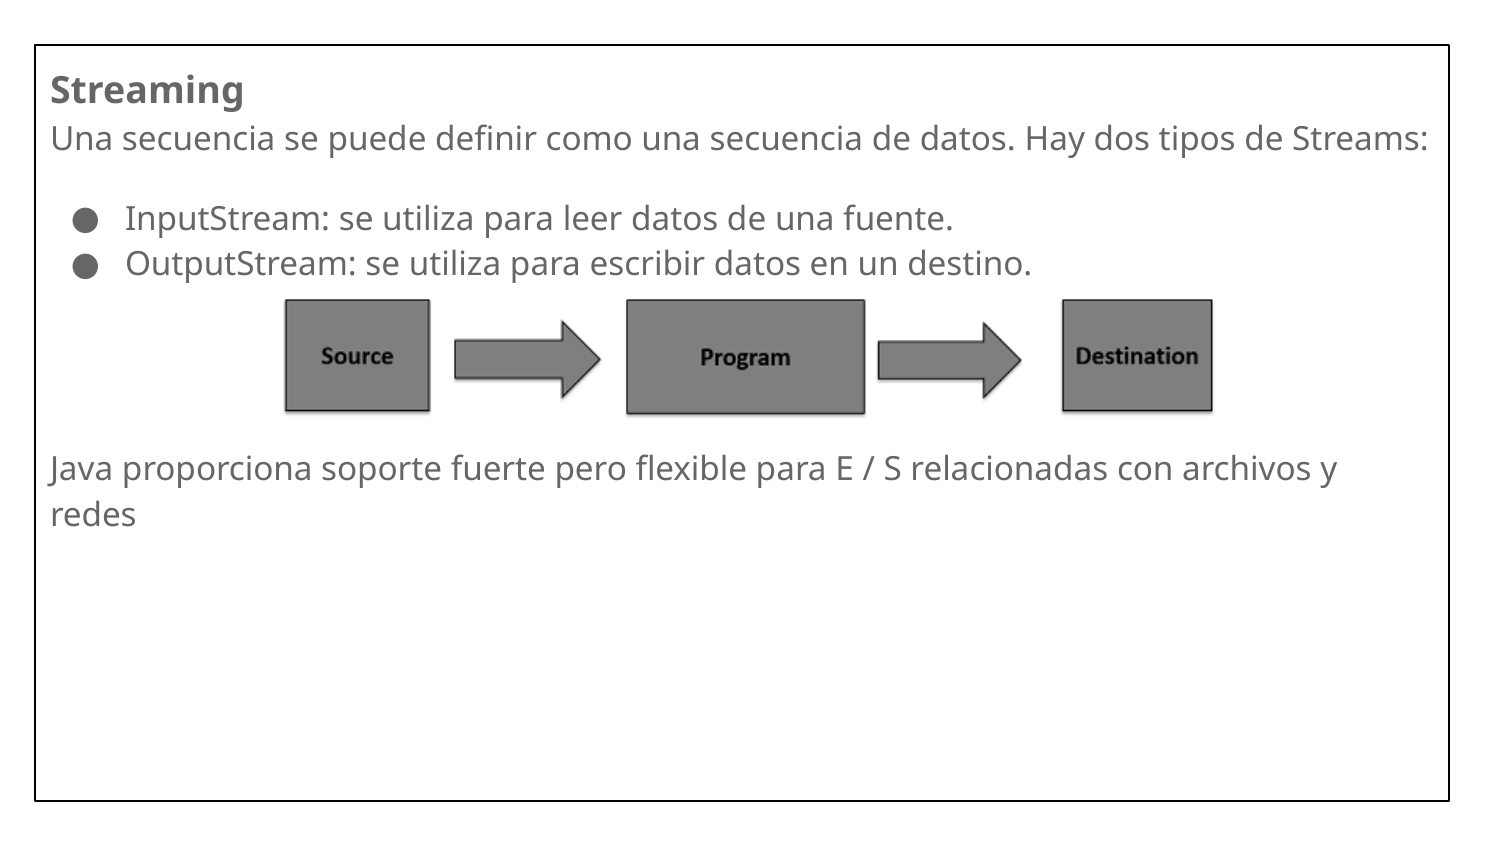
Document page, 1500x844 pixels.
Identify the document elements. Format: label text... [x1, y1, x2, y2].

list Streaming Una secuencia se puede definir como una secuencia de datos. Hay dos tipos de Streams: InputStream: se utiliza para leer datos de una fuente. OutputStream: se utiliza para escribir datos en un destino. Java proporciona soporte fuerte pero flexible para E / S relacionadas con archivos y redes [35, 44, 1449, 801]
picture [281, 298, 1219, 421]
